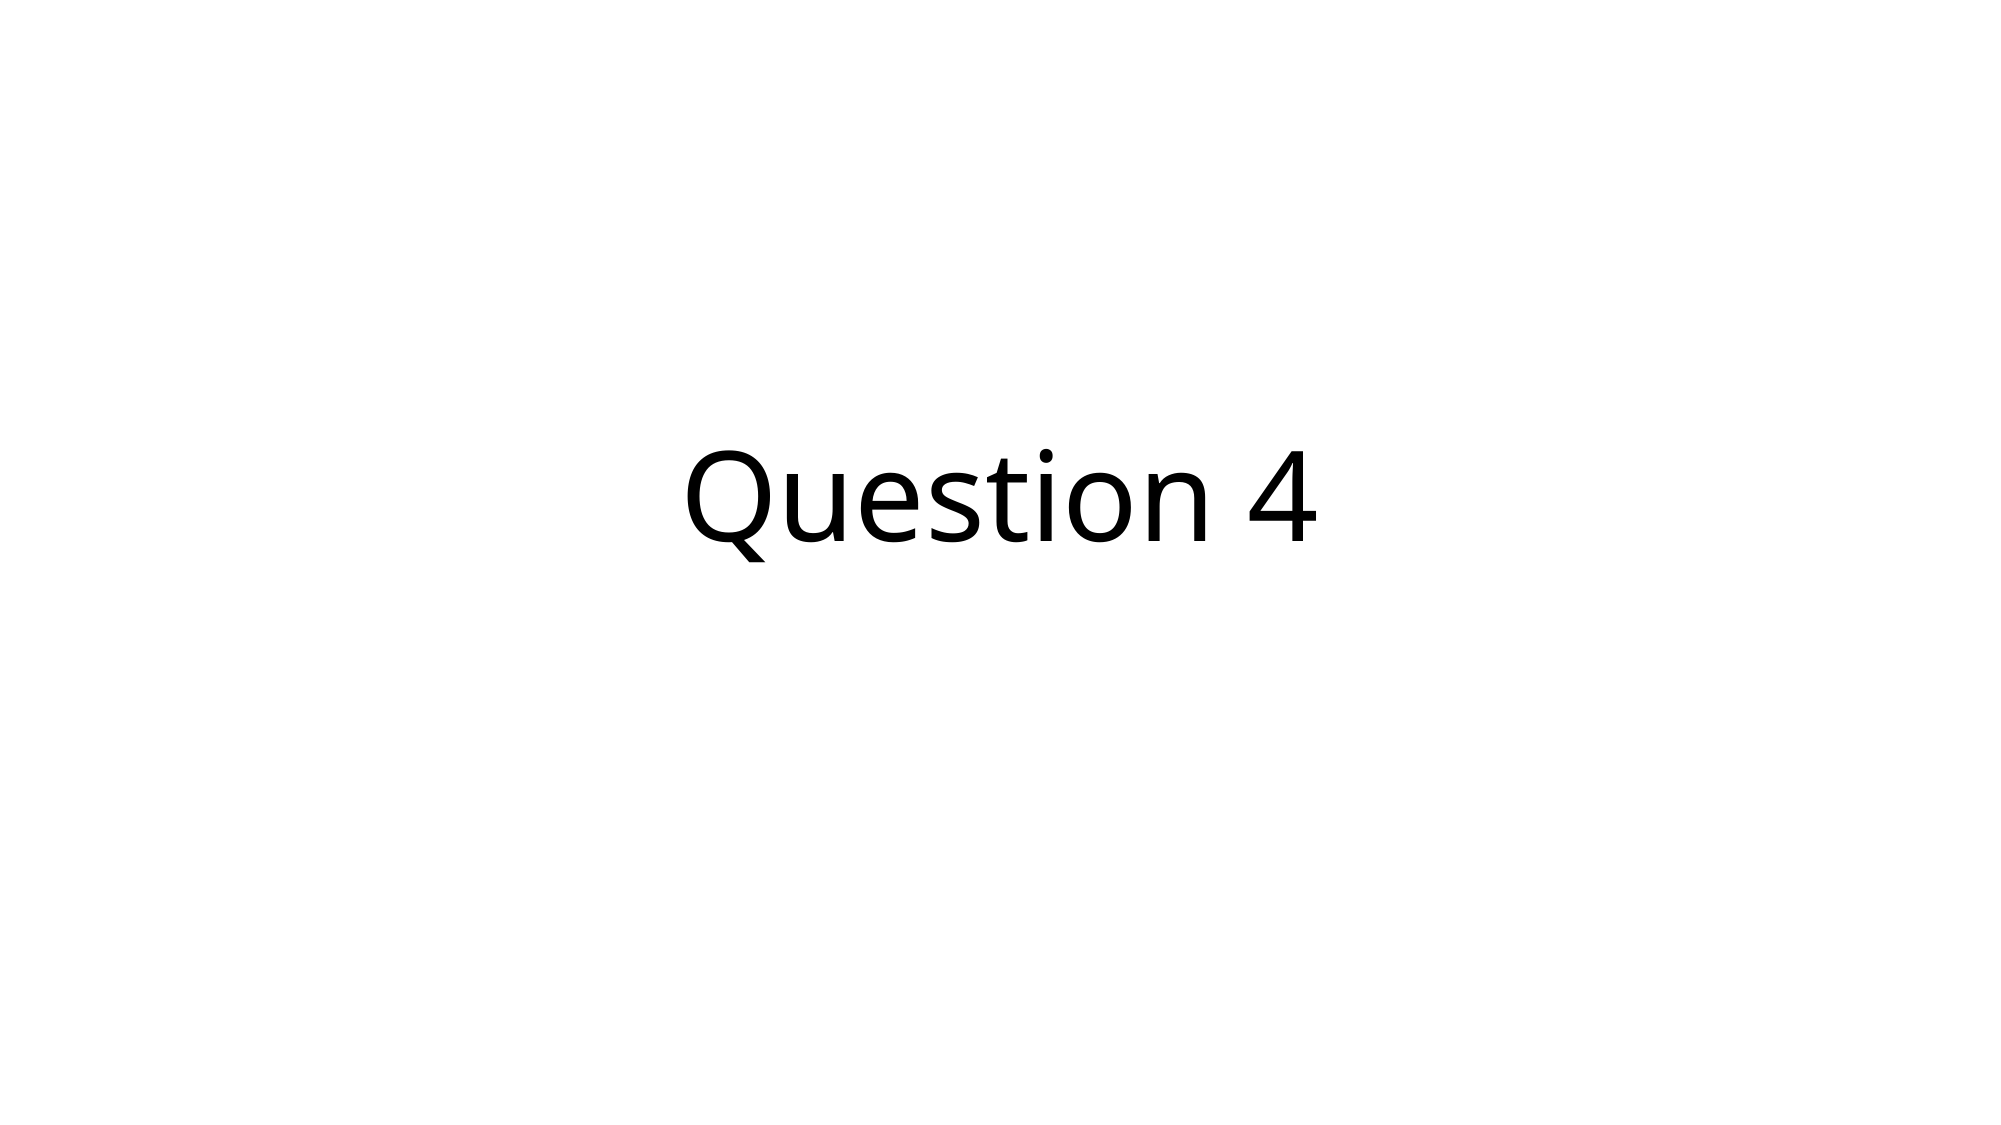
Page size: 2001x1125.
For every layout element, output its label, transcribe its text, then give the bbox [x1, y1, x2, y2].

title Question 4 [249, 184, 1750, 576]
